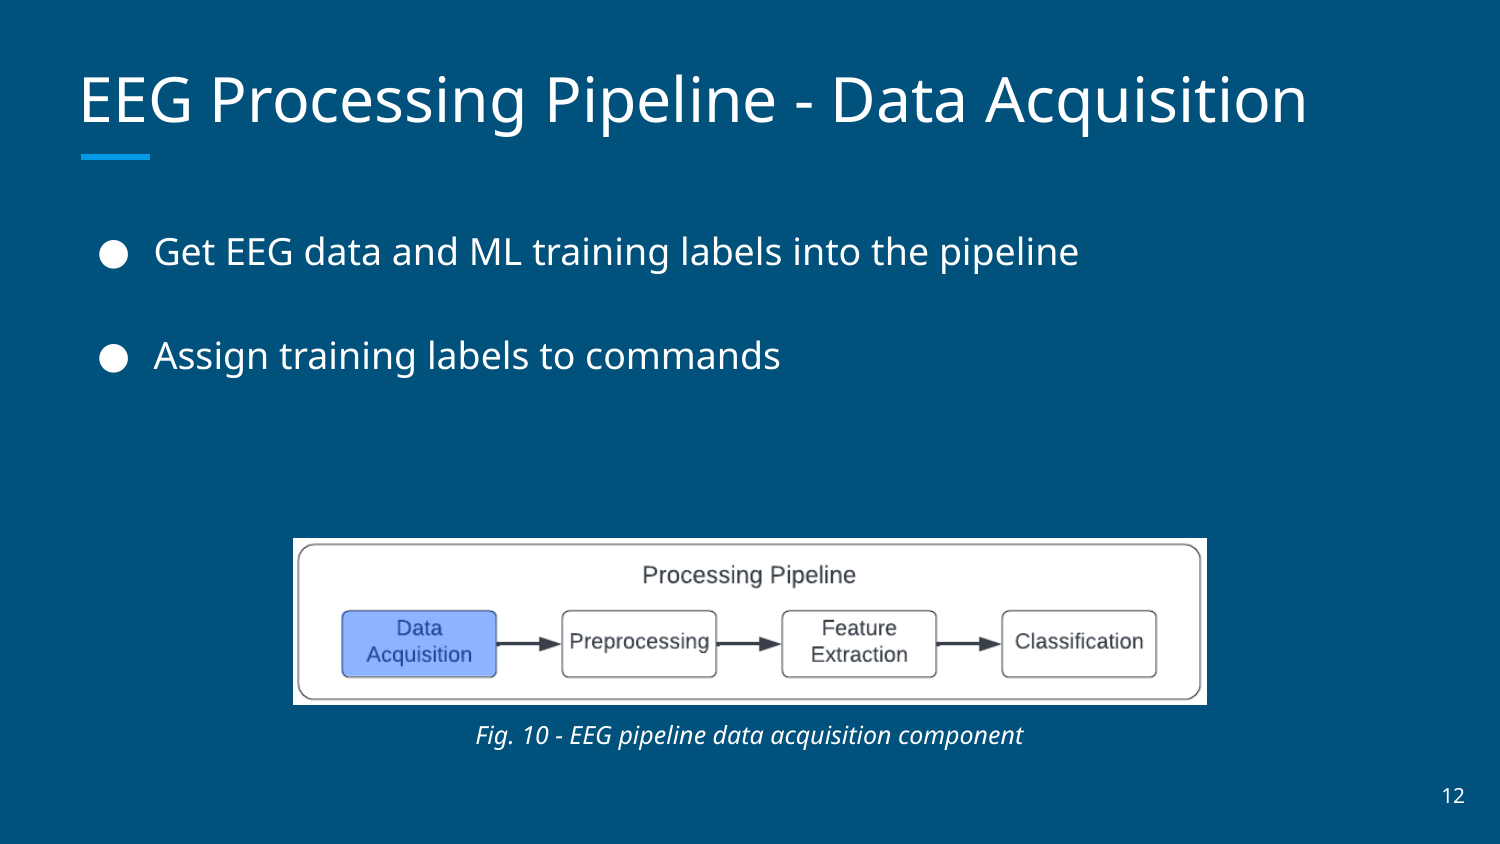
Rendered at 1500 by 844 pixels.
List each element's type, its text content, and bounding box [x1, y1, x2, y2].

title EEG Processing Pipeline - Data Acquisition [63, 37, 1370, 151]
picture [294, 539, 1206, 704]
list Get EEG data and ML training labels into the pipeline Assign training labels to commands [63, 206, 1437, 415]
slide_number ‹#› [1389, 764, 1480, 830]
text_box Fig. 10 - EEG pipeline data acquisition component [365, 712, 1135, 765]
